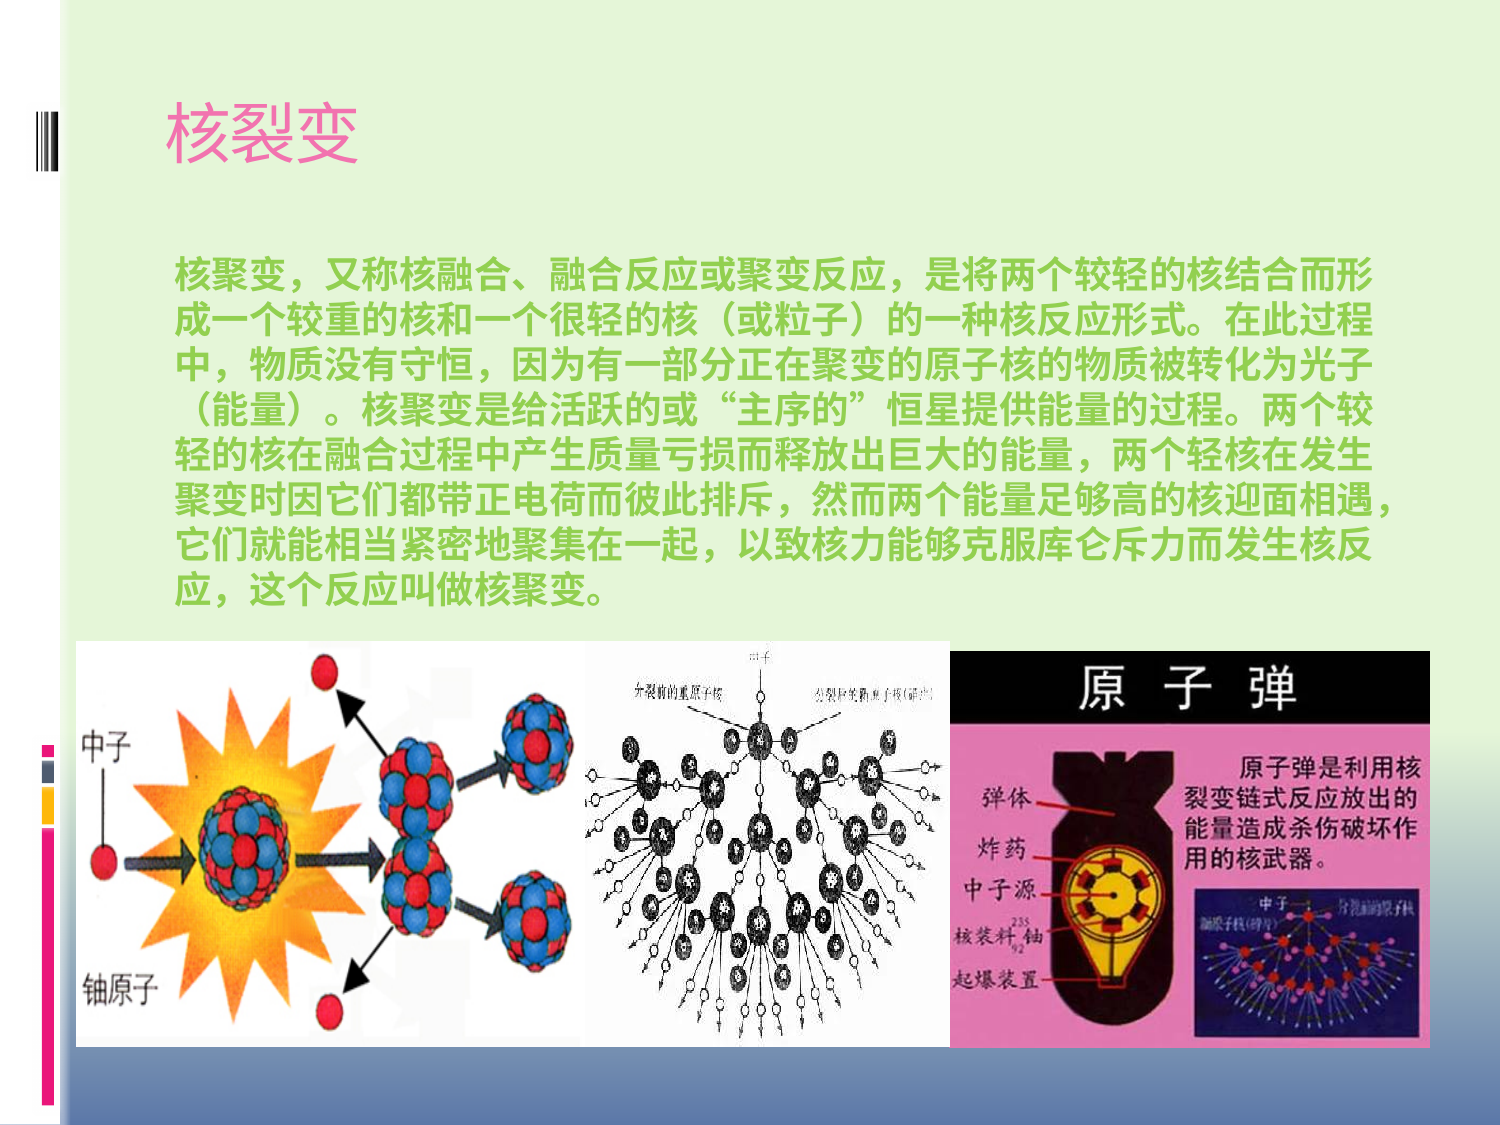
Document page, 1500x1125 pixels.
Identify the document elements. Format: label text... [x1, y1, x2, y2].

picture [76, 641, 586, 1048]
picture [959, 651, 1431, 1048]
title 核裂变 [150, 83, 1425, 234]
picture [593, 641, 951, 1048]
text_box 核聚变，又称核融合、融合反应或聚变反应，是将两个较轻的核结合而形成一个较重的核和一个很轻的核（或粒子）的一种核反应形式。在此过程中，物质没有守恒，因为有一部分正在聚变的原子核的物质被转化为光子（能量）。核聚变是给活跃的或“主序的”恒星提供能量的过程。两个较轻的核在融合过程中产生质量亏损而释放出巨大的能量，两个轻核在发生聚变时因它们都带正电荷而彼此排斥，然而两个能量足够高的核迎面相遇，它们就能相当紧密地聚集在一起，以致核力能够克服库仑斥力而发生核反应，这个反应叫做核聚变。 [159, 243, 1424, 642]
